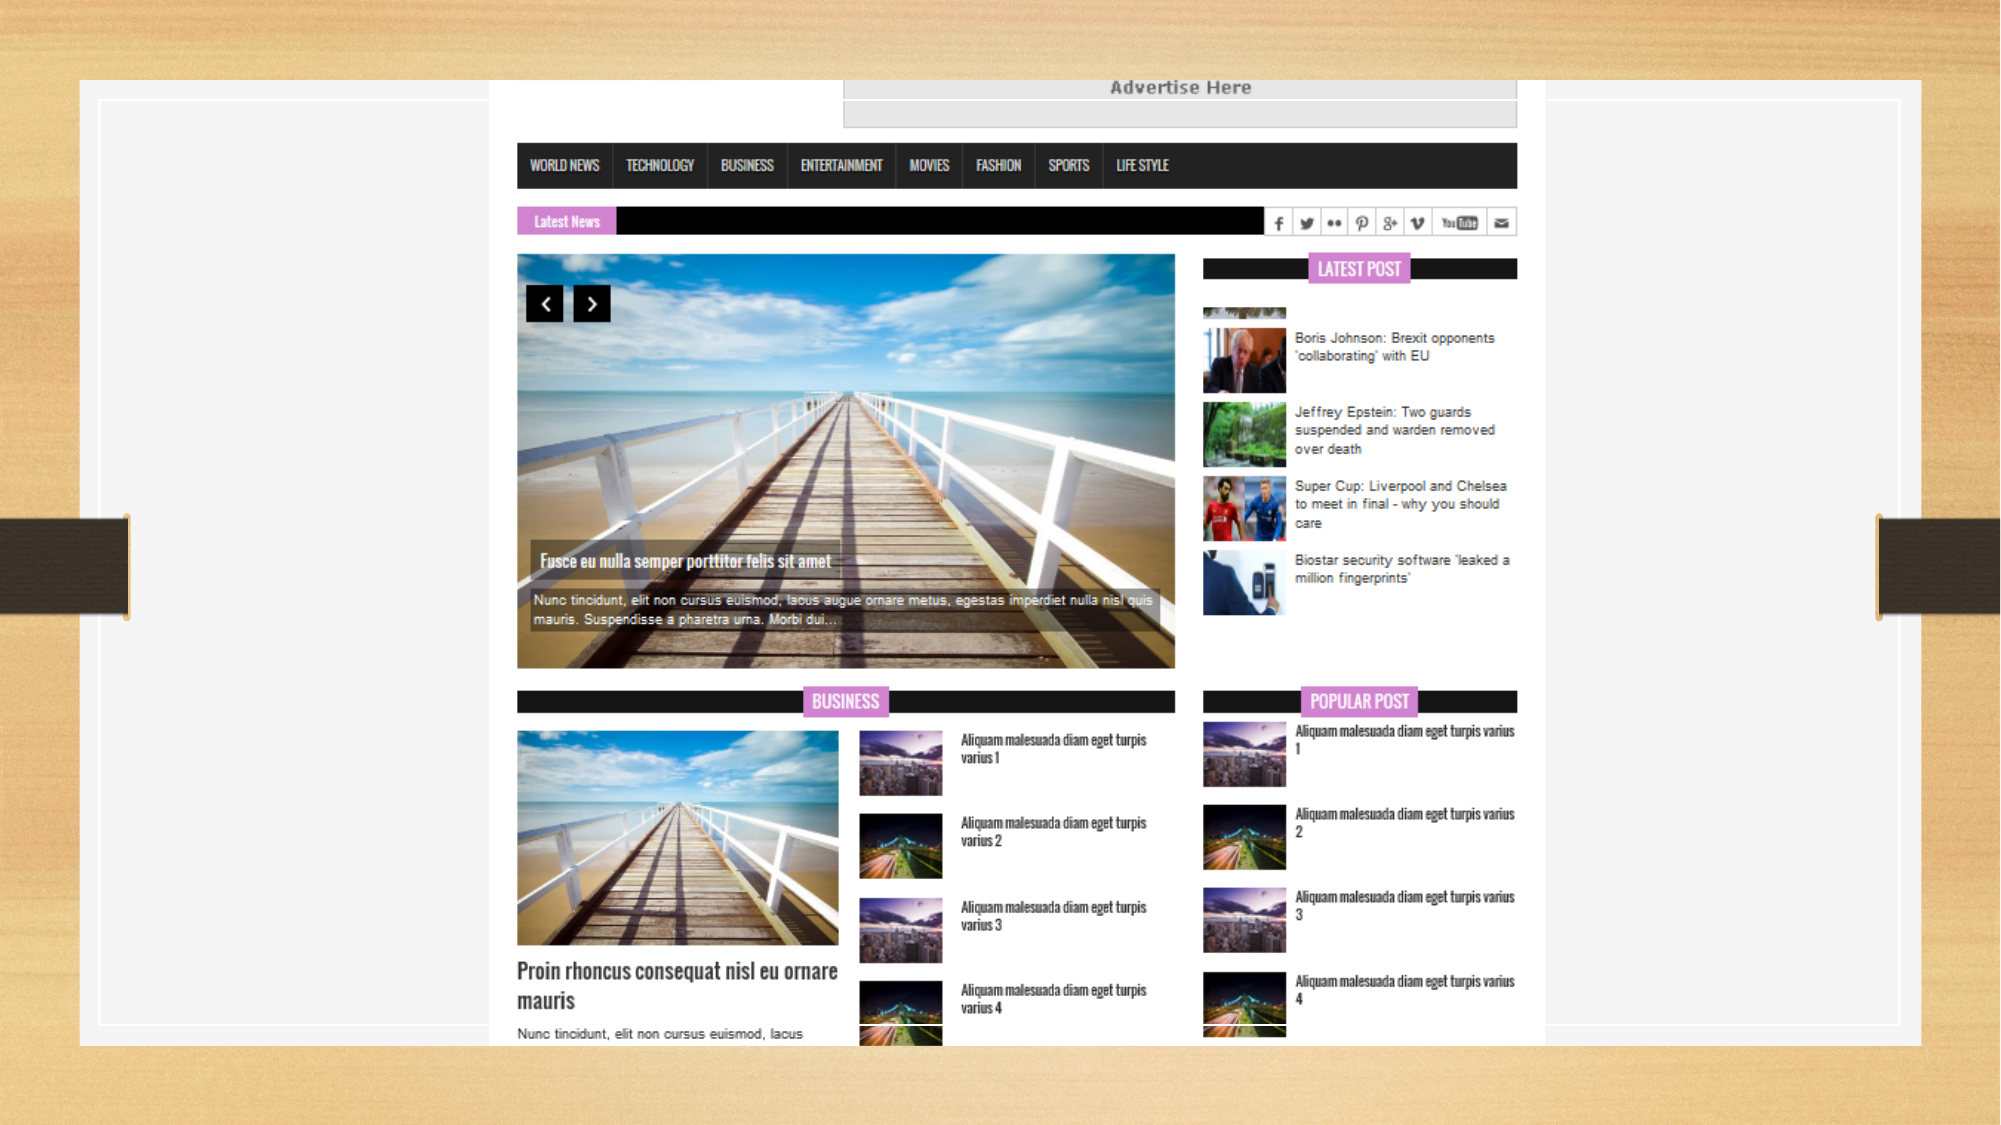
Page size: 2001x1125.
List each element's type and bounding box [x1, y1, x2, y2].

picture [79, 622, 1922, 1046]
text_box [0, 513, 2000, 622]
text_box [0, 0, 2000, 513]
text_box [0, 622, 2000, 1125]
picture [79, 79, 1922, 513]
